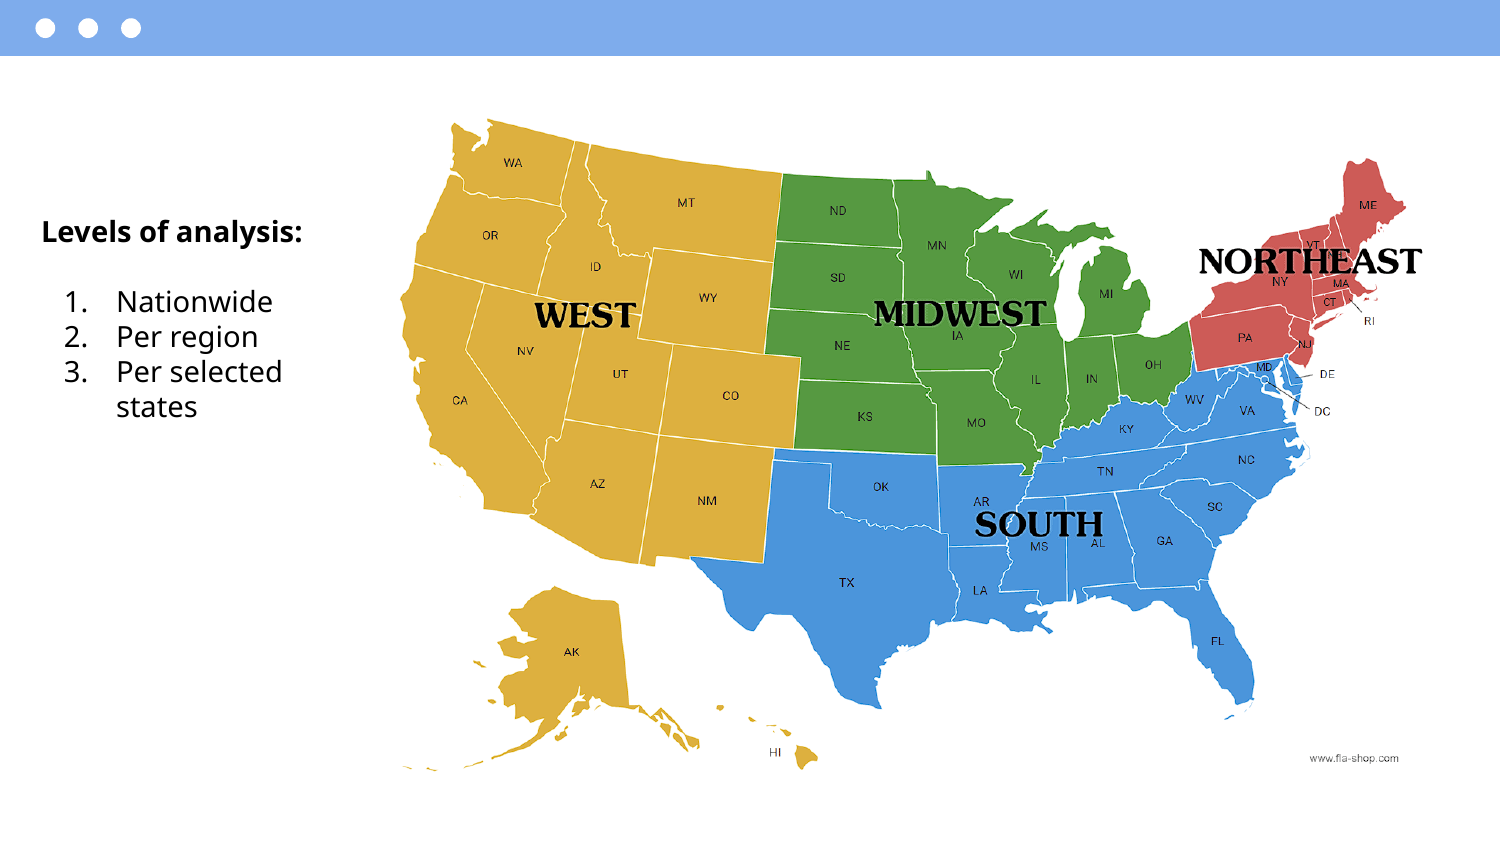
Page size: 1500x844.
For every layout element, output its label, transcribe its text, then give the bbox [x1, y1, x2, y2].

text_box Levels of analysis: Nationwide Per region Per selected states [26, 198, 381, 494]
picture [386, 94, 1464, 807]
